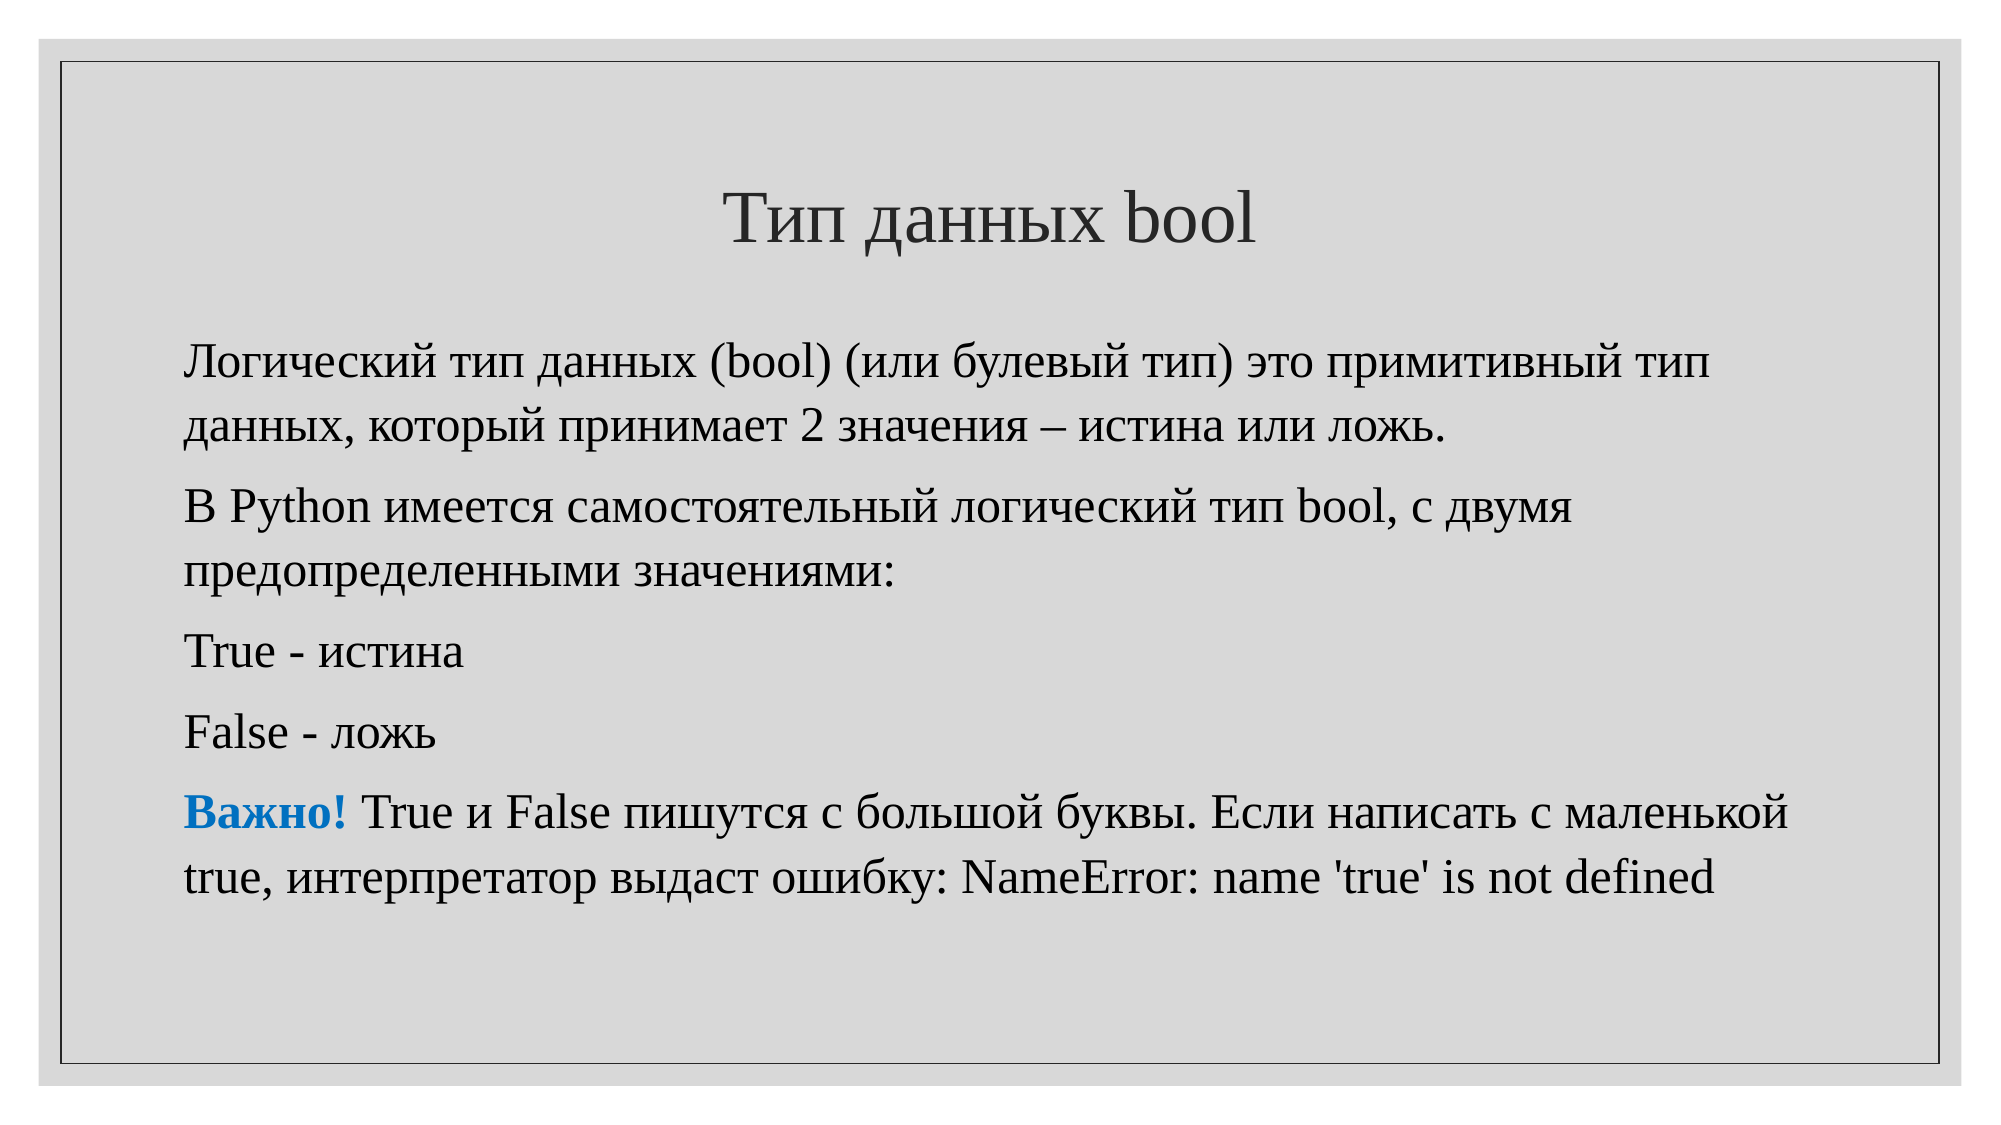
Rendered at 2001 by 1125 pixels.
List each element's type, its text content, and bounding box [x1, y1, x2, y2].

text_box Логический тип данных (bool) (или булевый тип) это примитивный тип данных, который принимает 2 значения – истина или ложь. В Python имеется самостоятельный логический тип bool, с двумя предопределенными значениями: True - истина False - ложь Важно! True и False пишутся с большой буквы. Если написать с маленькой true, интерпретатор выдаст ошибку: NameError: name 'true' is not defined [130, 315, 1902, 973]
title Тип данных bool [174, 105, 1825, 315]
